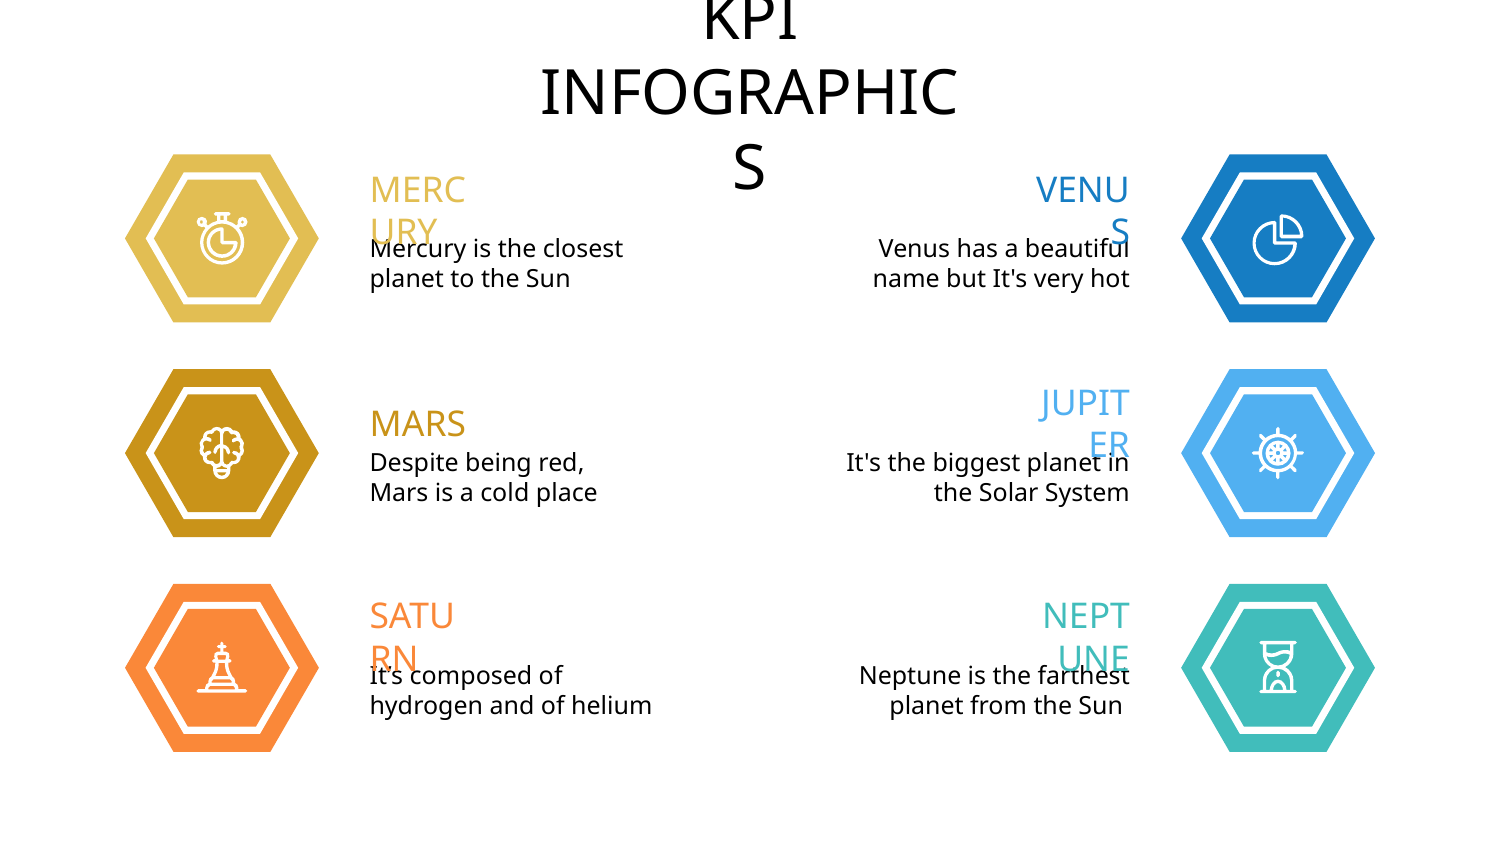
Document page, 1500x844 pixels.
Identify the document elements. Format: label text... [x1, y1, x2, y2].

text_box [195, 211, 248, 265]
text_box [124, 368, 319, 538]
text_box Mercury is the closest planet to the Sun [354, 232, 697, 294]
text_box NEPTUNE [1009, 612, 1146, 659]
text_box Despite being red, Mars is a cold place [354, 445, 697, 507]
text_box It's the biggest planet in the Solar System [803, 445, 1146, 507]
text_box MARS [354, 399, 490, 446]
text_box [1180, 154, 1376, 323]
text_box SATURN [354, 612, 490, 659]
title KPI INFOGRAPHICS [510, 59, 990, 121]
text_box VENUS [1009, 186, 1146, 233]
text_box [1252, 214, 1304, 266]
text_box Neptune is the farthest planet from the Sun [803, 658, 1146, 721]
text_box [1180, 368, 1376, 538]
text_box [1251, 426, 1305, 480]
text_box JUPITER [1009, 399, 1146, 446]
text_box It’s composed of hydrogen and of helium [354, 658, 697, 721]
text_box Venus has a beautiful name but It's very hot [803, 232, 1146, 294]
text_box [124, 154, 319, 323]
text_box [1259, 640, 1298, 694]
text_box MERCURY [354, 186, 490, 233]
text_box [124, 583, 320, 752]
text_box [1180, 583, 1376, 752]
